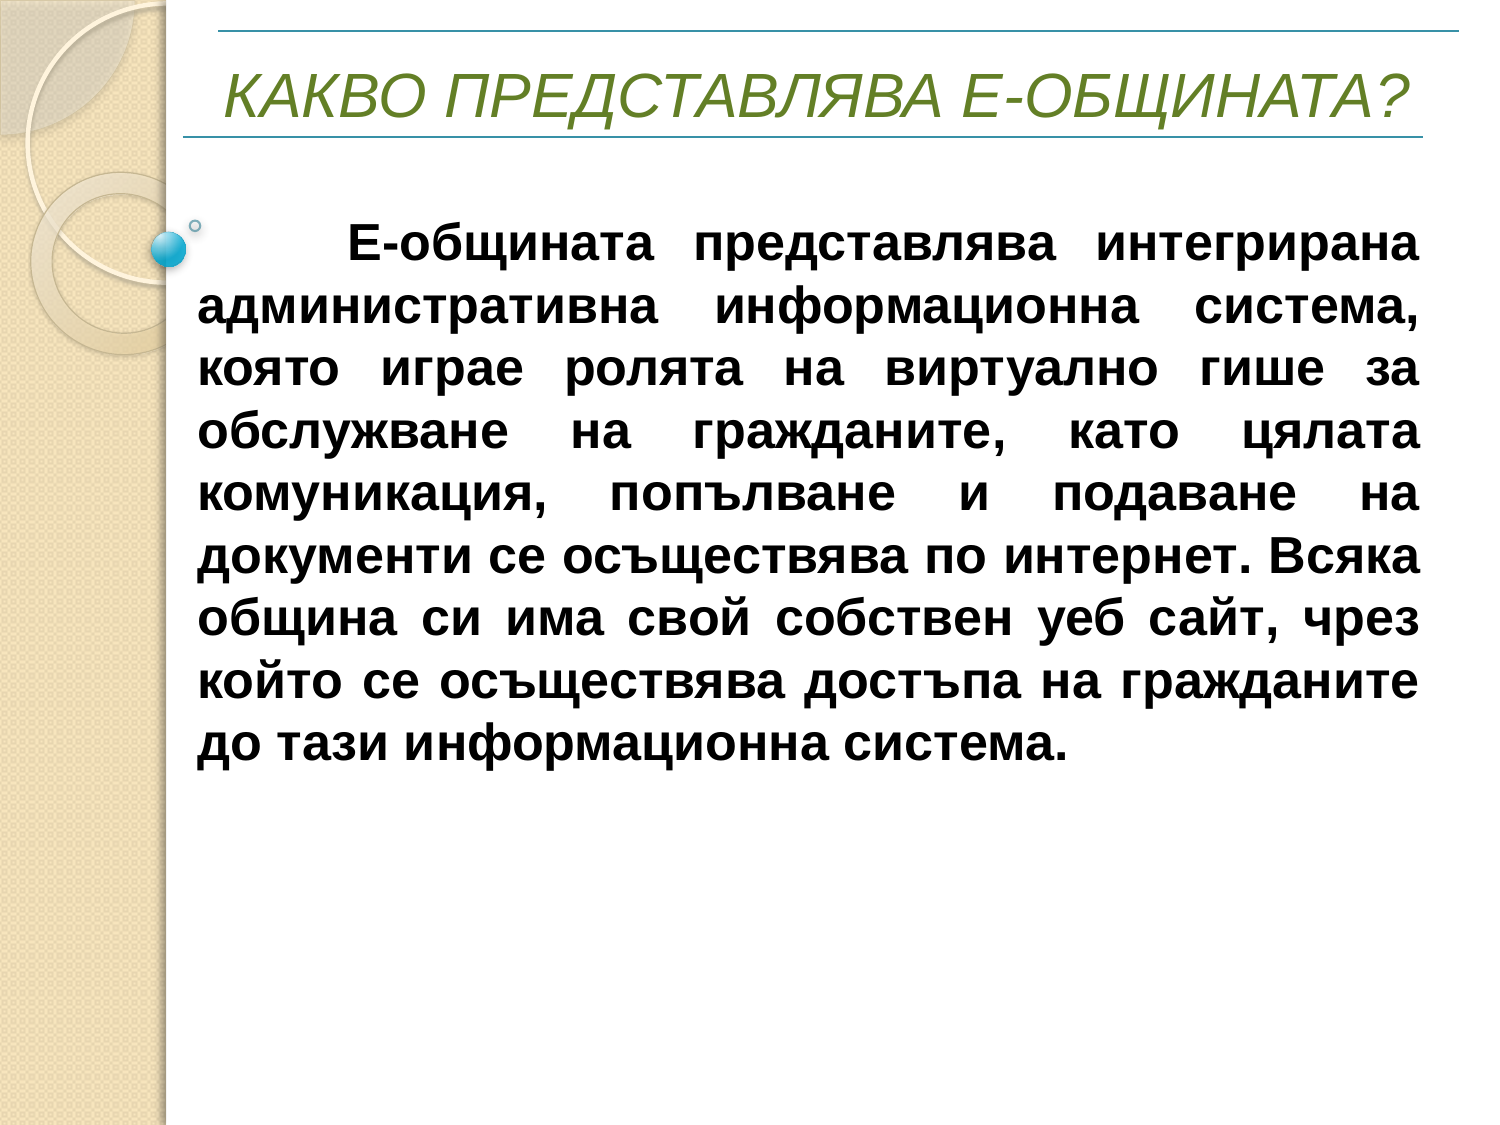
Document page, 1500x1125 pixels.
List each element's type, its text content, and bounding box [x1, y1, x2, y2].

text_box Е-общината представлява интегрирана административна информационна система, която играе ролята на виртуално гише за обслужване на гражданите, като цялата комуникация, попълване и подаване на документи се осъществява по интернет. Всяка община си има свой собствен уеб сайт, чрез който се осъществява достъпа на гражданите до тази информационна система. [181, 194, 1437, 848]
title КАКВО ПРЕДСТАВЛЯВА Е-ОБЩИНАТА? [64, 0, 1436, 138]
